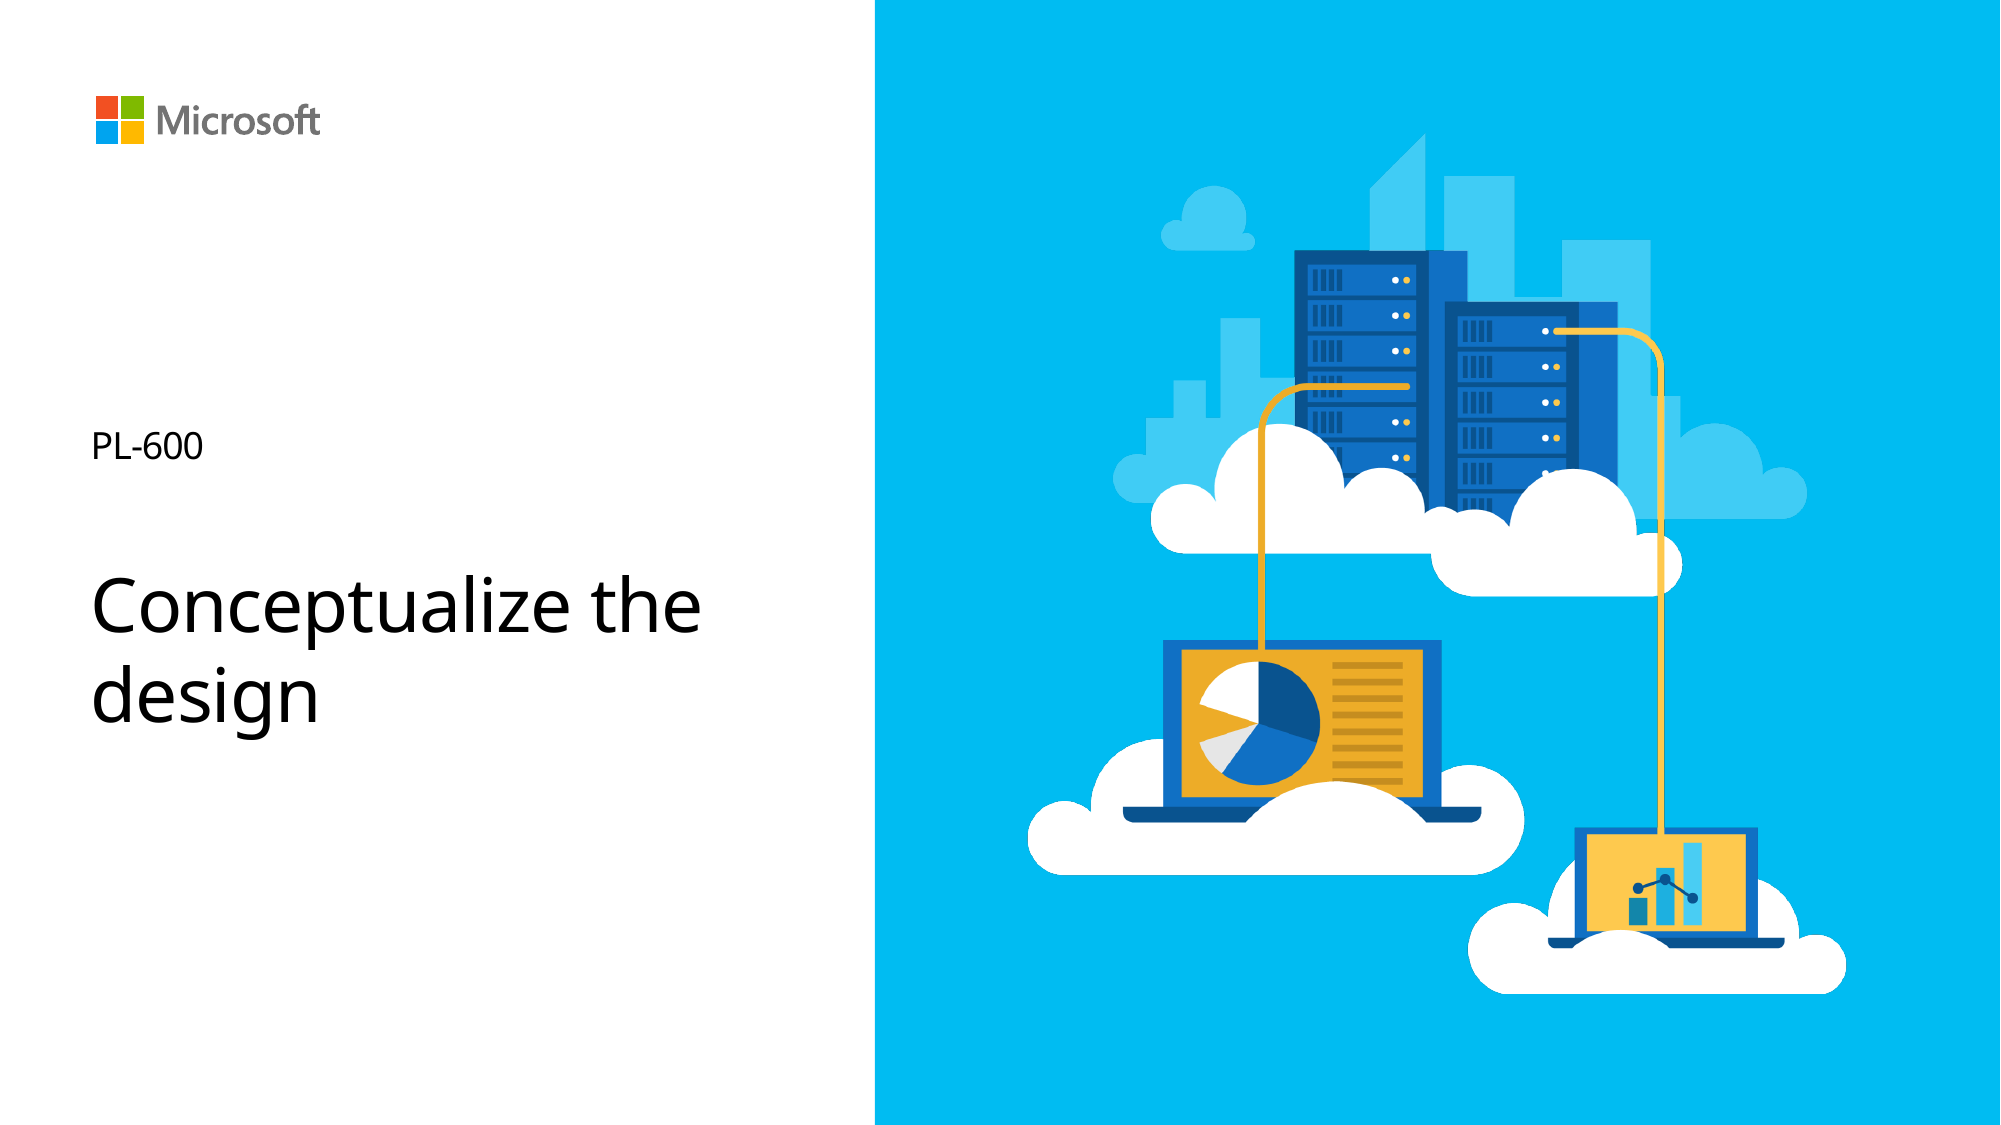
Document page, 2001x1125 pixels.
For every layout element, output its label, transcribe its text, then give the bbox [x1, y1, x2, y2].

picture [1028, 136, 1846, 993]
picture [1162, 187, 1254, 250]
title PL-600 Conceptualize the design [90, 419, 775, 738]
